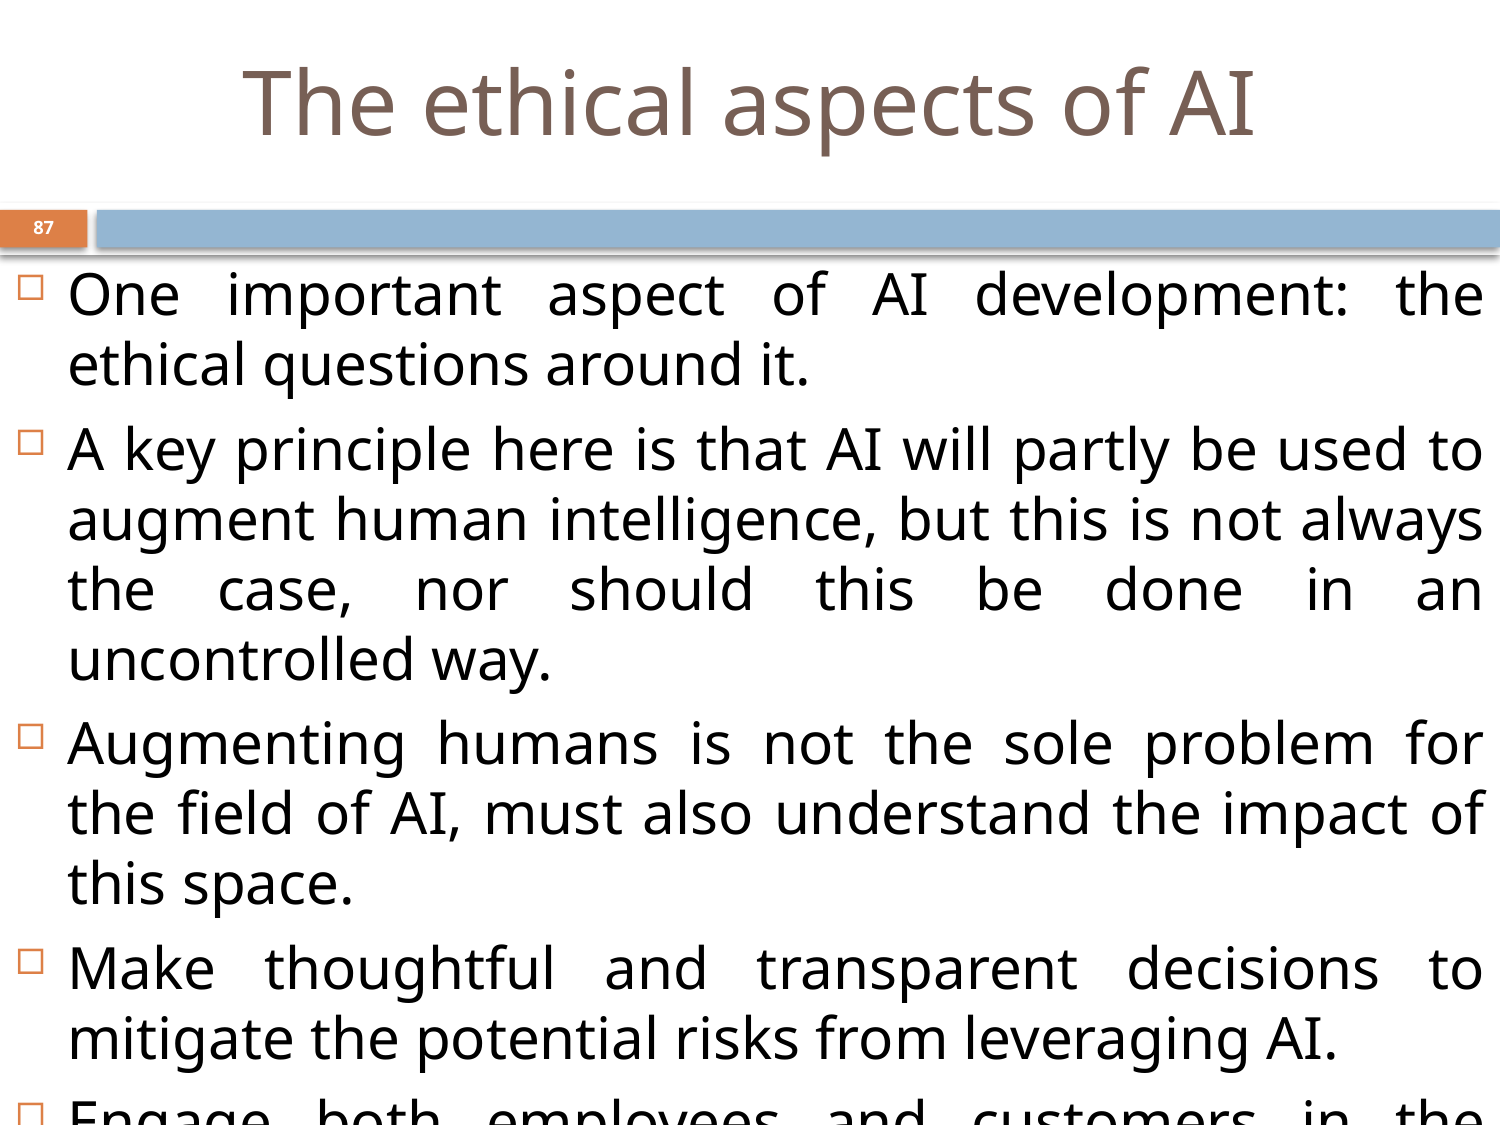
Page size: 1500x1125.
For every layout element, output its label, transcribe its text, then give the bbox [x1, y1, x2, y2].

slide_number 87 [0, 208, 88, 249]
list One important aspect of AI development: the ethical questions around it. A key principle here is that AI will partly be used to augment human intelligence, but this is not always the case, nor should this be done in an uncontrolled way. Augmenting humans is not the sole problem for the field of AI, must also understand the impact of this space. Make thoughtful and transparent decisions to mitigate the potential risks from leveraging AI. Engage both employees and customers in the stages of the processes and create transparency in all these discussions. [0, 249, 1500, 1125]
title The ethical aspects of AI [0, 0, 1500, 201]
